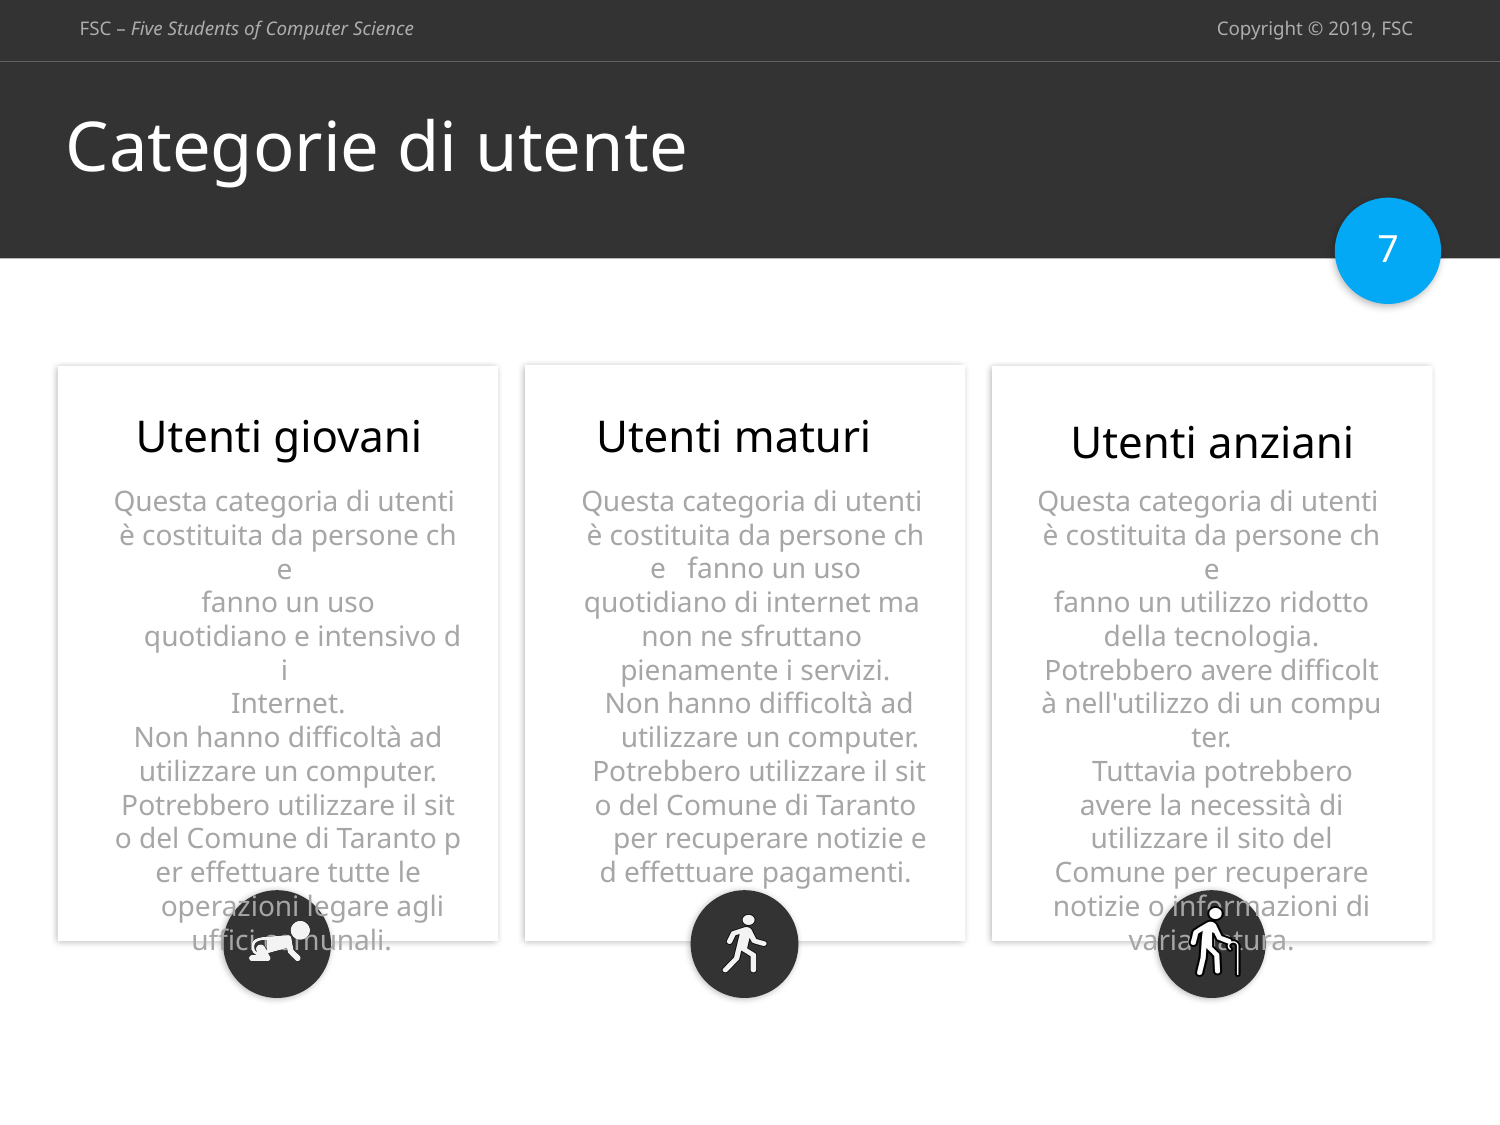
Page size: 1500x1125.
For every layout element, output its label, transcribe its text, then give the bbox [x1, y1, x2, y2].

text_box [524, 364, 966, 942]
text_box Questa categoria di utenti è costituita da persone che fanno un uso quotidiano e intensivo di Internet. Non hanno difficoltà ad utilizzare un computer. Potrebbero utilizzare il sito del Comune di Taranto per effettuare tutte le operazioni legare agli uffici comunali. [98, 476, 478, 964]
text_box [991, 365, 1434, 942]
picture [242, 904, 316, 977]
text_box [225, 964, 329, 1000]
text_box [1258, 964, 1263, 974]
title Categorie di utente [50, 104, 1433, 176]
text_box Utenti anziani [1023, 396, 1402, 475]
text_box Utenti giovani [89, 390, 469, 469]
text_box Questa categoria di utenti è costituita da persone che fanno un utilizzo ridotto della tecnologia. Potrebbero avere difficoltà nell'utilizzo di un computer. Tuttavia potrebbero avere la necessità di utilizzare il sito del Comune per recuperare notizie o informazioni di varia natura. [1022, 476, 1401, 964]
slide_number 7 [1343, 220, 1433, 281]
text_box [689, 936, 800, 1000]
text_box [57, 365, 499, 942]
picture [1171, 902, 1258, 980]
text_box [1160, 964, 1254, 1000]
picture [706, 911, 783, 976]
text_box Questa categoria di utenti è costituita da persone che fanno un uso quotidiano di internet ma non ne sfruttano pienamente i servizi. Non hanno difficoltà ad utilizzare un computer. Potrebbero utilizzare il sito del Comune di Taranto per recuperare notizie ed effettuare pagamenti. [566, 475, 945, 936]
text_box Utenti maturi [555, 390, 935, 469]
